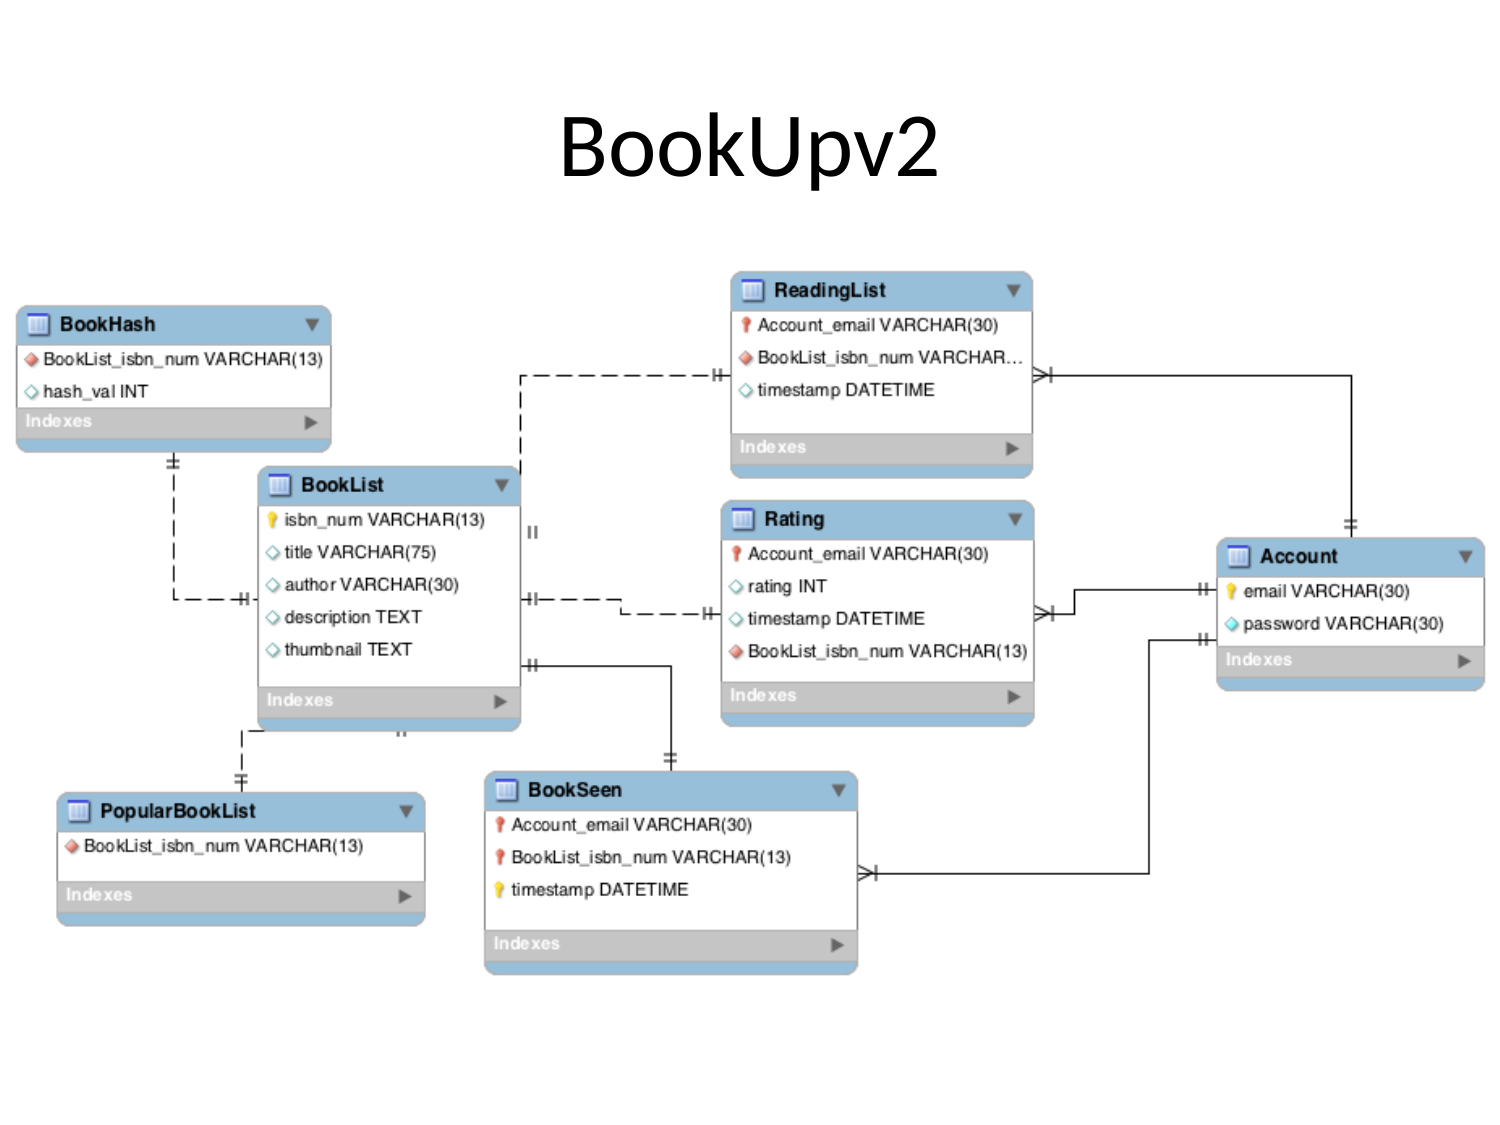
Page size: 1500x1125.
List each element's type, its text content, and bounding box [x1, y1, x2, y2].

title BookUpv2 [112, 19, 1388, 258]
picture [0, 260, 1500, 995]
